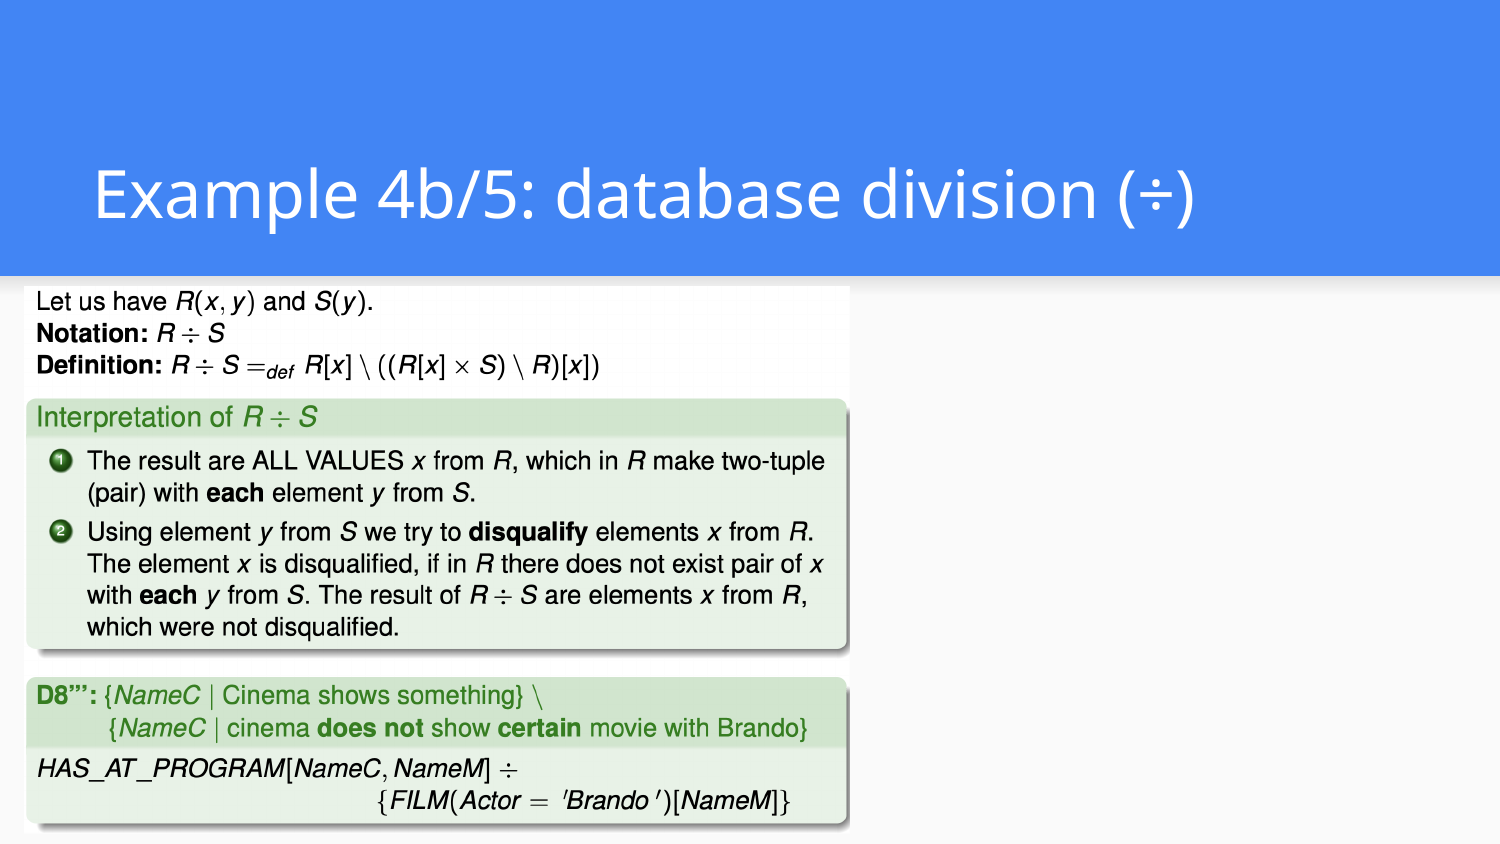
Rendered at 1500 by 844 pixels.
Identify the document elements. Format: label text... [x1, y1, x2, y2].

title Example 4b/5: database division (÷) [77, 121, 1427, 248]
picture [24, 286, 850, 834]
